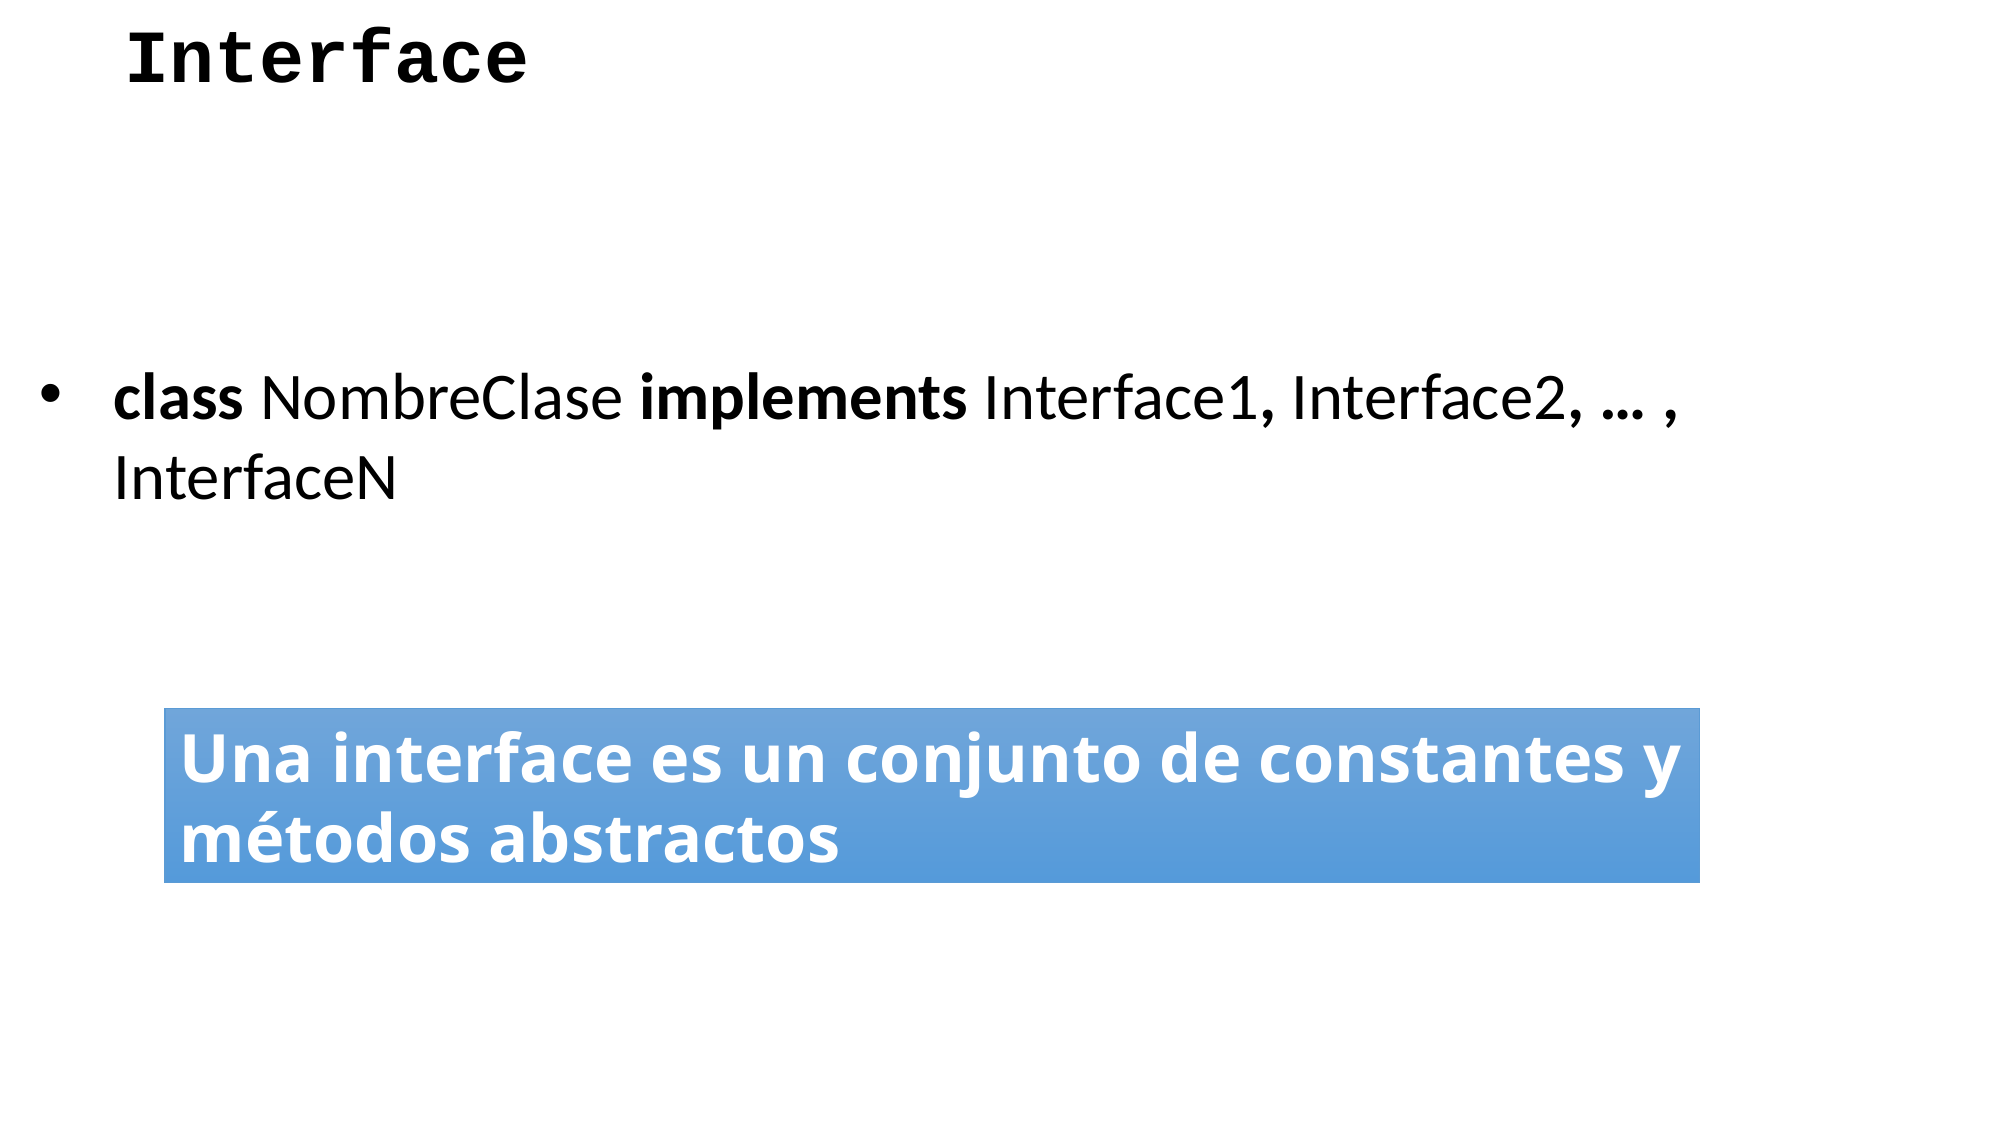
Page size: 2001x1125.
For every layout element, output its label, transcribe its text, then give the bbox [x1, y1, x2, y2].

text_box Interface [110, 0, 1948, 105]
text_box Una interface es un conjunto de constantes y métodos abstractos [164, 708, 1700, 883]
text_box class NombreClase implements Interface1, Interface2, … , InterfaceN [24, 345, 1972, 520]
